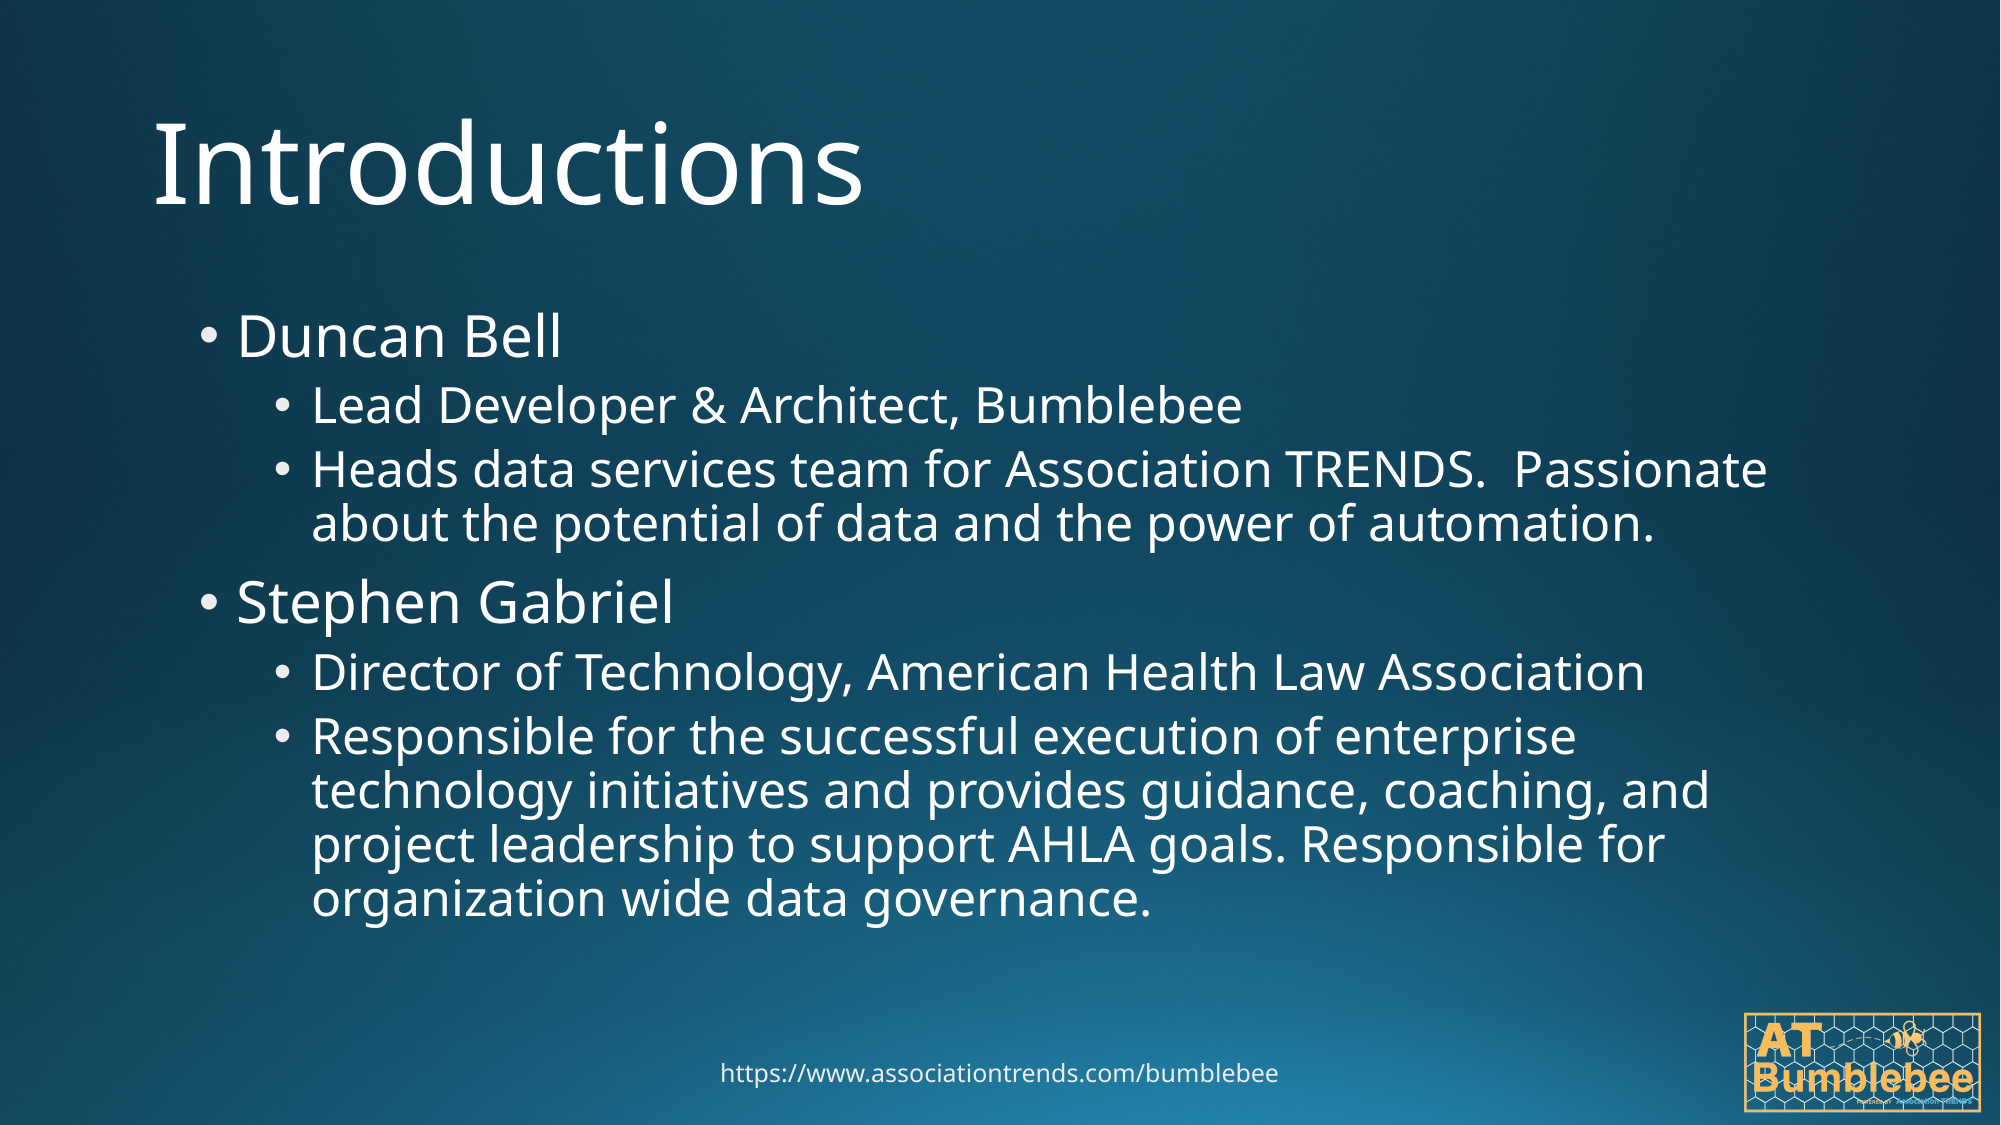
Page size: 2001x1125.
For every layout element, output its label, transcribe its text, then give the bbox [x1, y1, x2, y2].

footer https://www.associationtrends.com/bumblebee [662, 1042, 1338, 1103]
picture [0, 0, 2001, 1125]
title Introductions [137, 59, 1863, 278]
list Duncan Bell Lead Developer & Architect, Bumblebee Heads data services team for Association TRENDS. Passionate about the potential of data and the power of automation. Stephen Gabriel Director of Technology, American Health Law Association Responsible for the successful execution of enterprise technology initiatives and provides guidance, coaching, and project leadership to support AHLA goals. Responsible for organization wide data governance. [183, 299, 1863, 1014]
